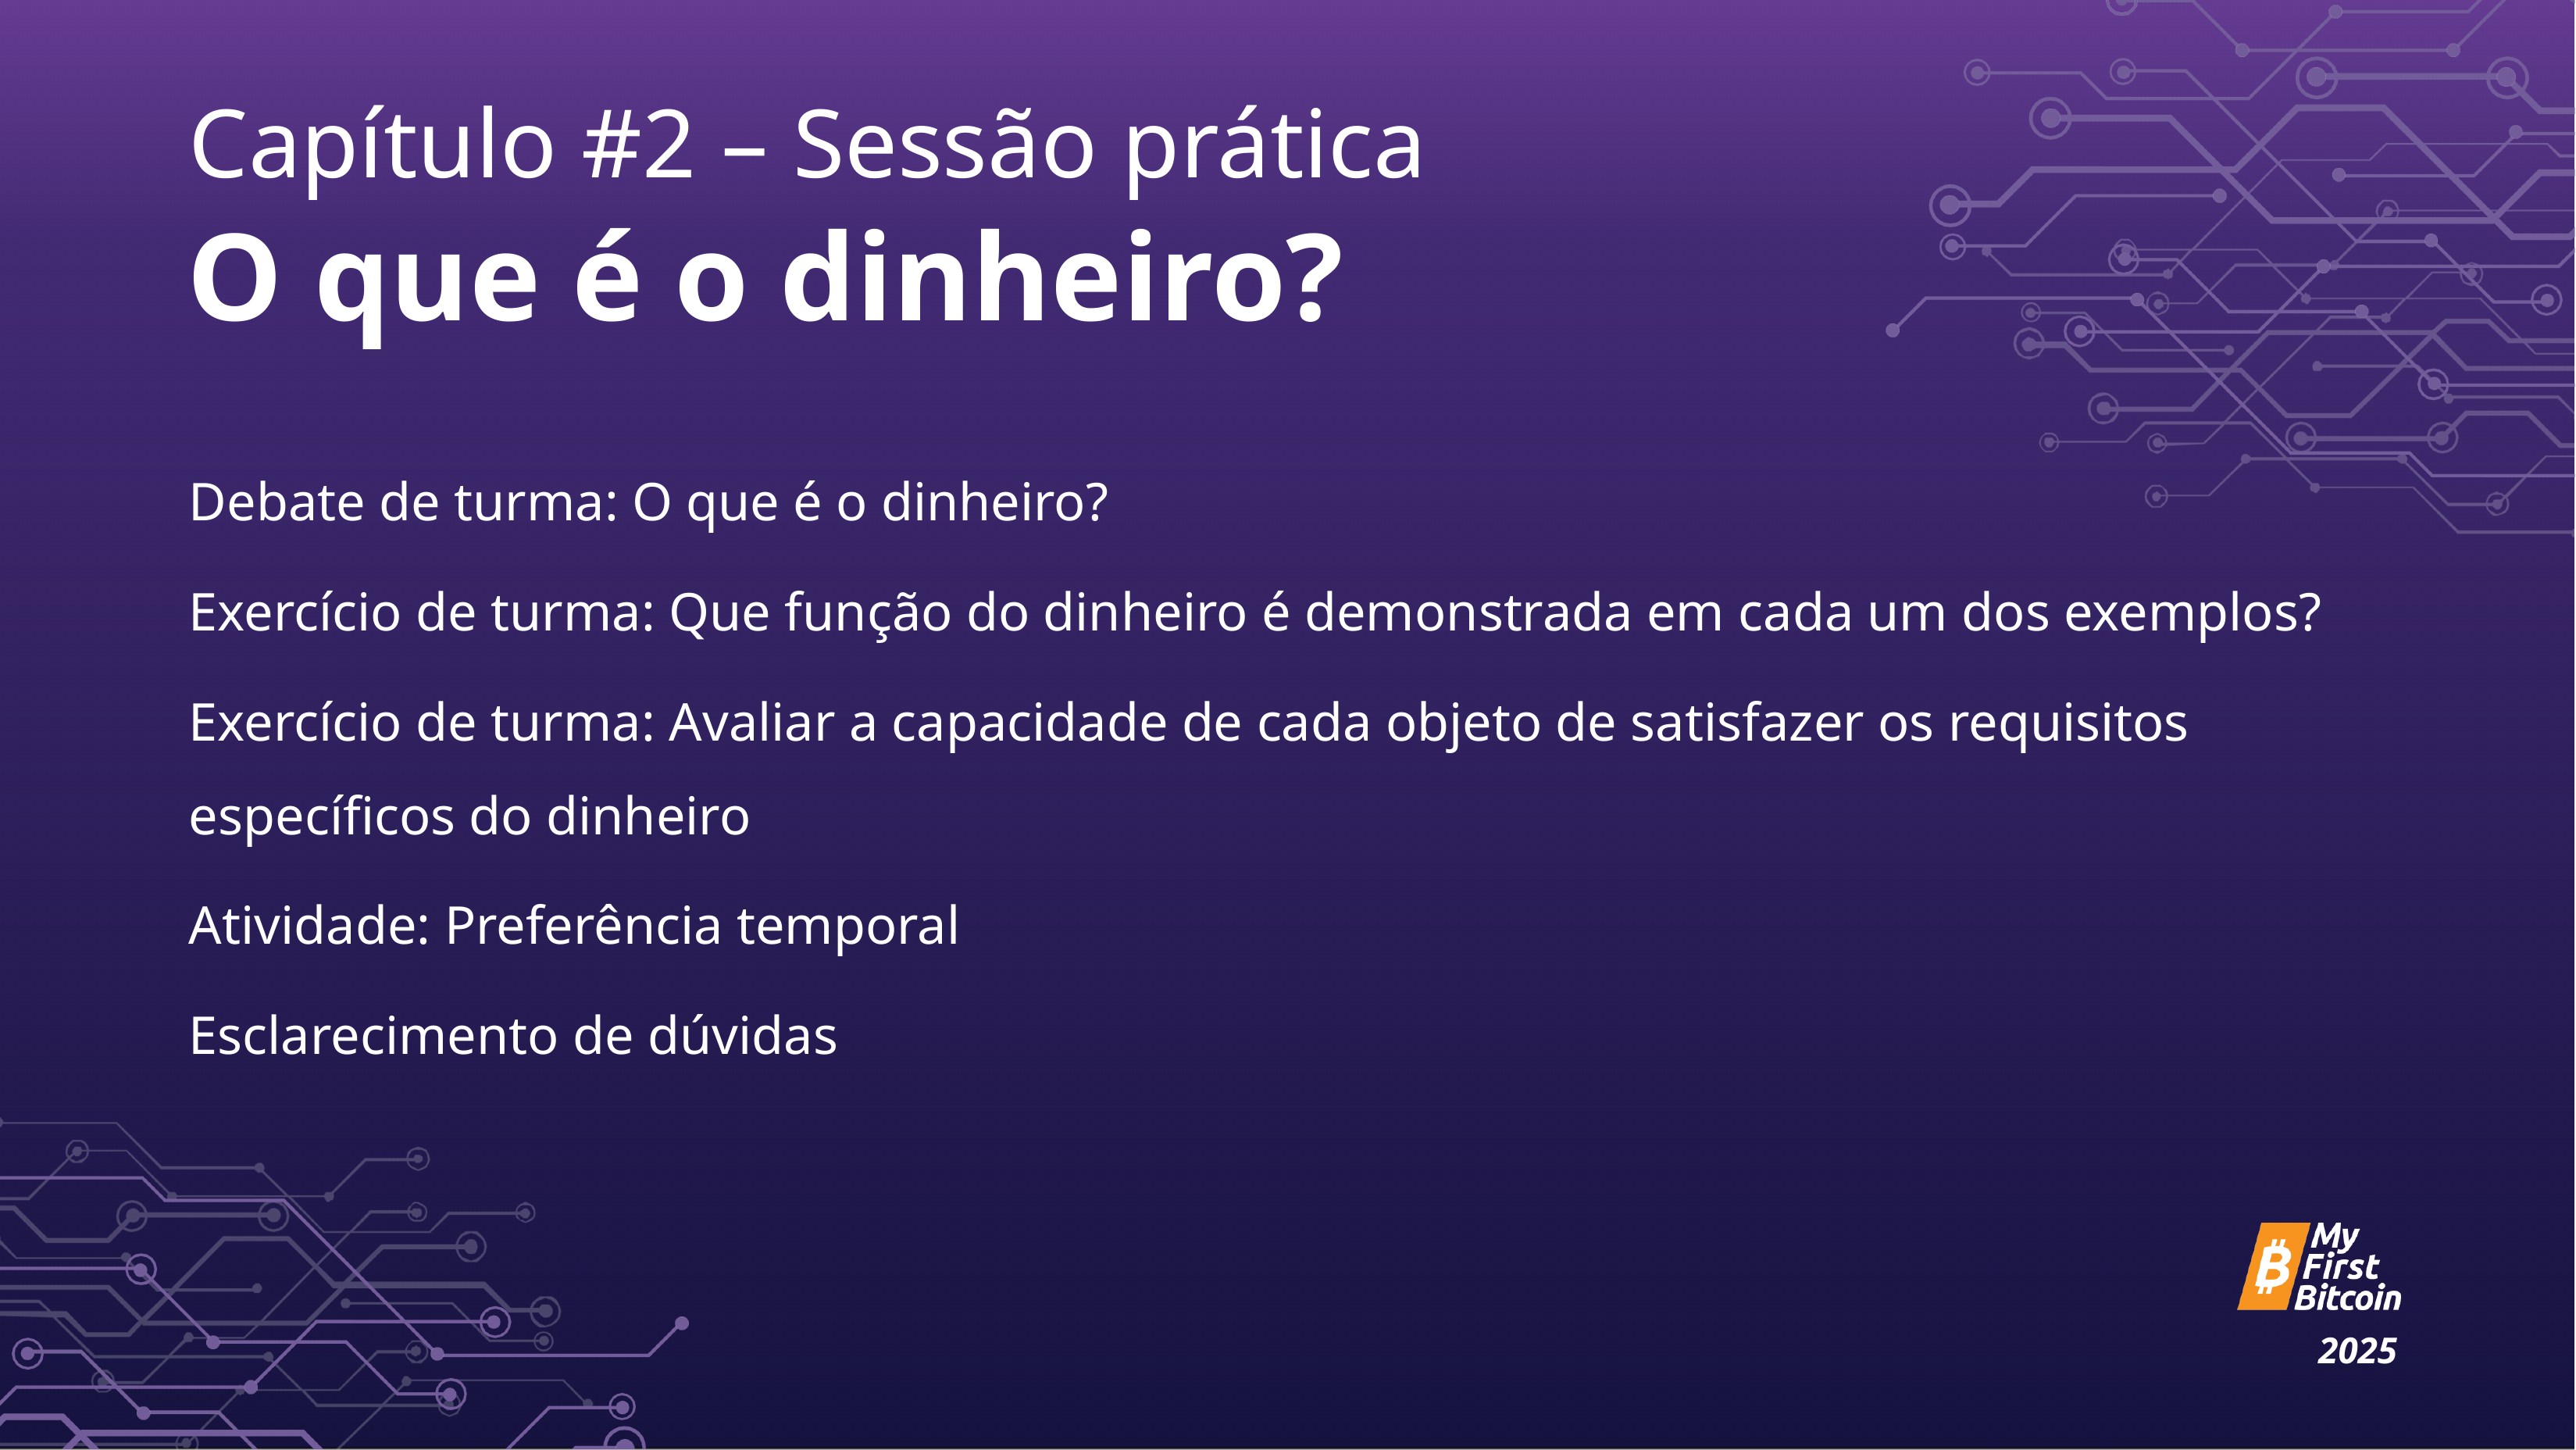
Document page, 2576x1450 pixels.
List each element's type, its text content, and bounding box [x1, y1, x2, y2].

subtitle Capítulo #2 – Sessão prática [177, 77, 2396, 202]
list Debate de turma: O que é o dinheiro? Exercício de turma: Que função do dinheiro é demonstrada em cada um dos exemplos? Exercício de turma: Avaliar a capacidade de cada objeto de satisfazer os requisitos específicos do dinheiro Atividade: Preferência temporal Esclarecimento de dúvidas [177, 431, 2399, 1373]
title O que é o dinheiro? [175, 210, 2397, 398]
picture [0, 0, 2576, 1450]
